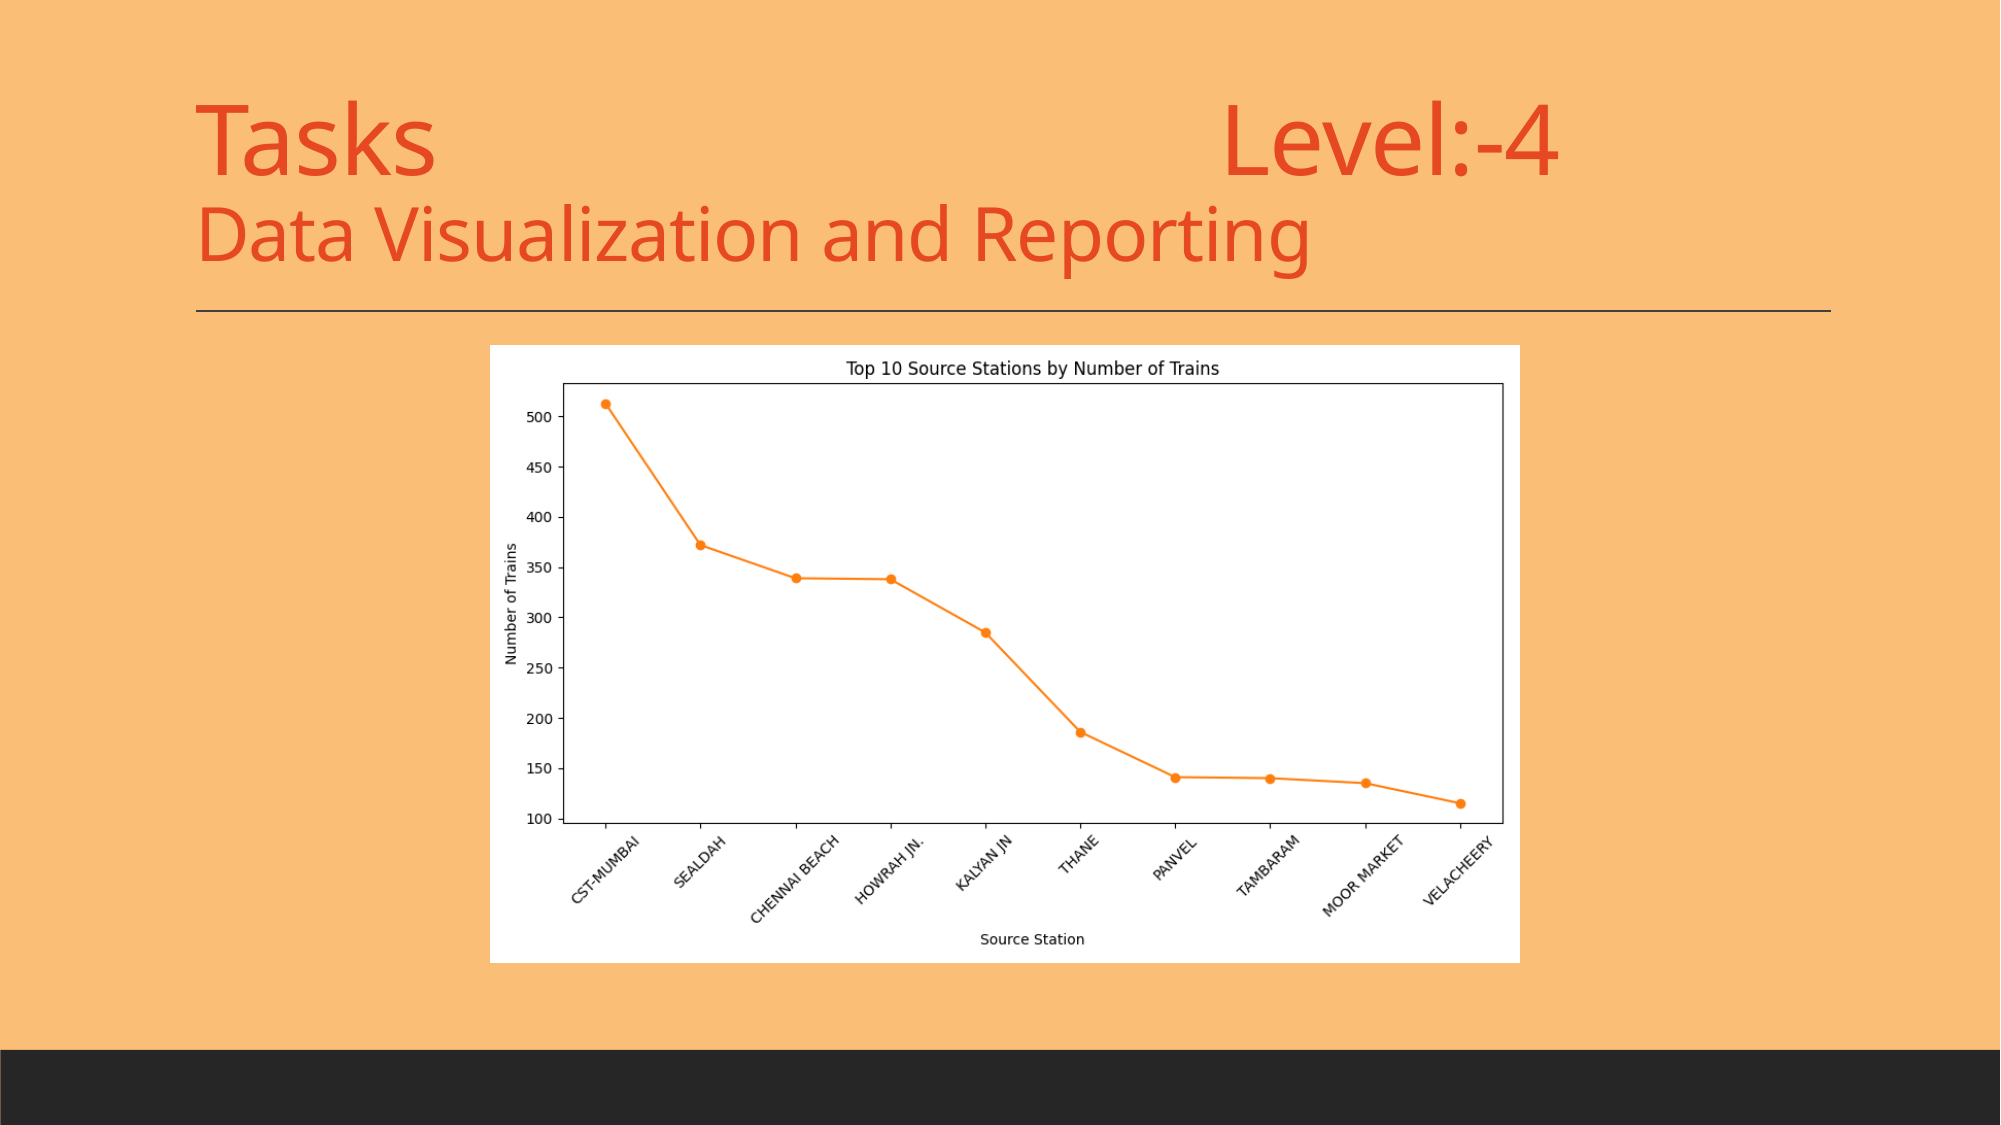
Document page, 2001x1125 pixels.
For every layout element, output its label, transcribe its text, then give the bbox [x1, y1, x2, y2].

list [490, 345, 1520, 964]
title Tasks Level:-4 Data Visualization and Reporting [180, 47, 1830, 285]
